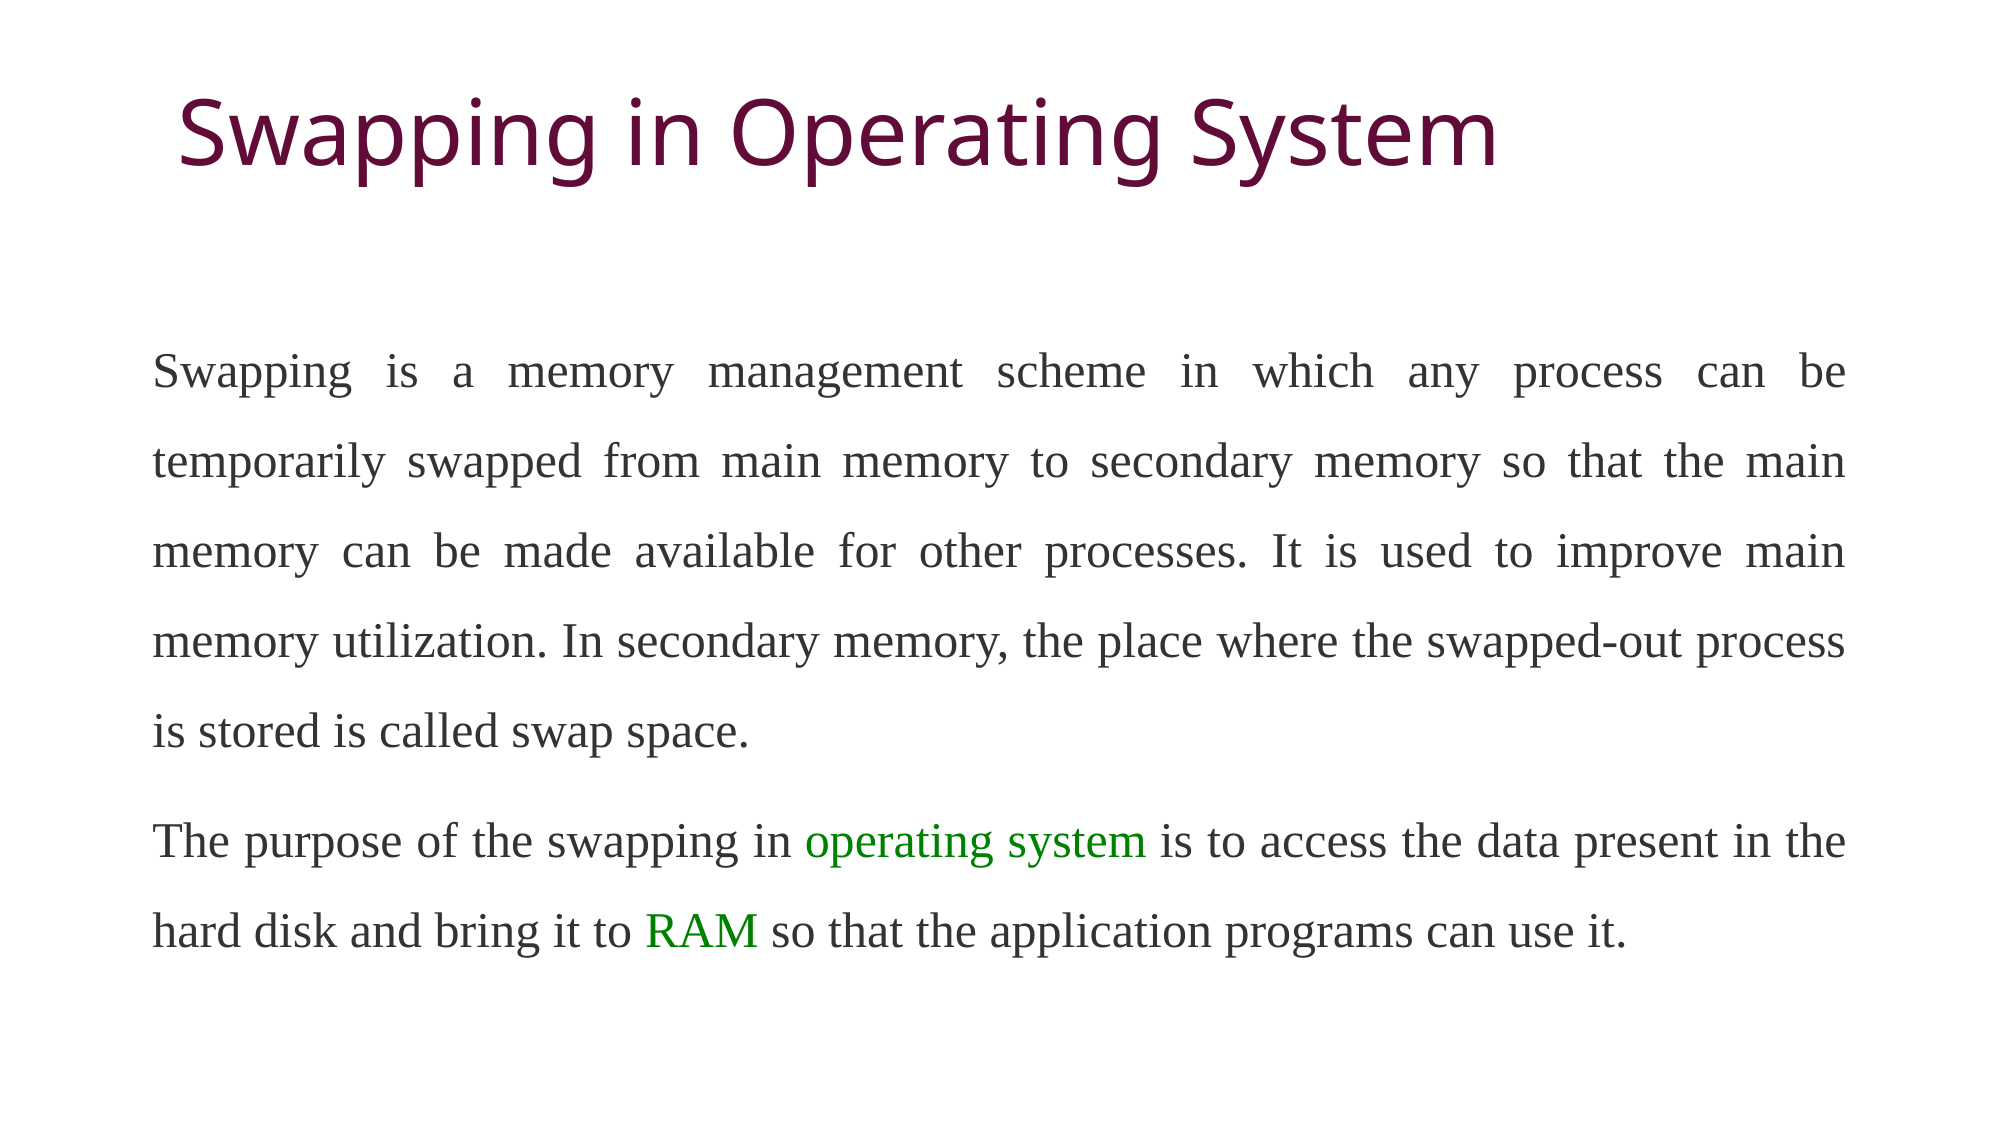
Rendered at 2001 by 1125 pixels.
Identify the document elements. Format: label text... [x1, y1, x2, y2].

list Swapping is a memory management scheme in which any process can be temporarily swapped from main memory to secondary memory so that the main memory can be made available for other processes. It is used to improve main memory utilization. In secondary memory, the place where the swapped-out process is stored is called swap space. The purpose of the swapping in operating system is to access the data present in the hard disk and bring it to RAM so that the application programs can use it. [137, 299, 1863, 1014]
title Swapping in Operating System [162, 82, 1888, 300]
